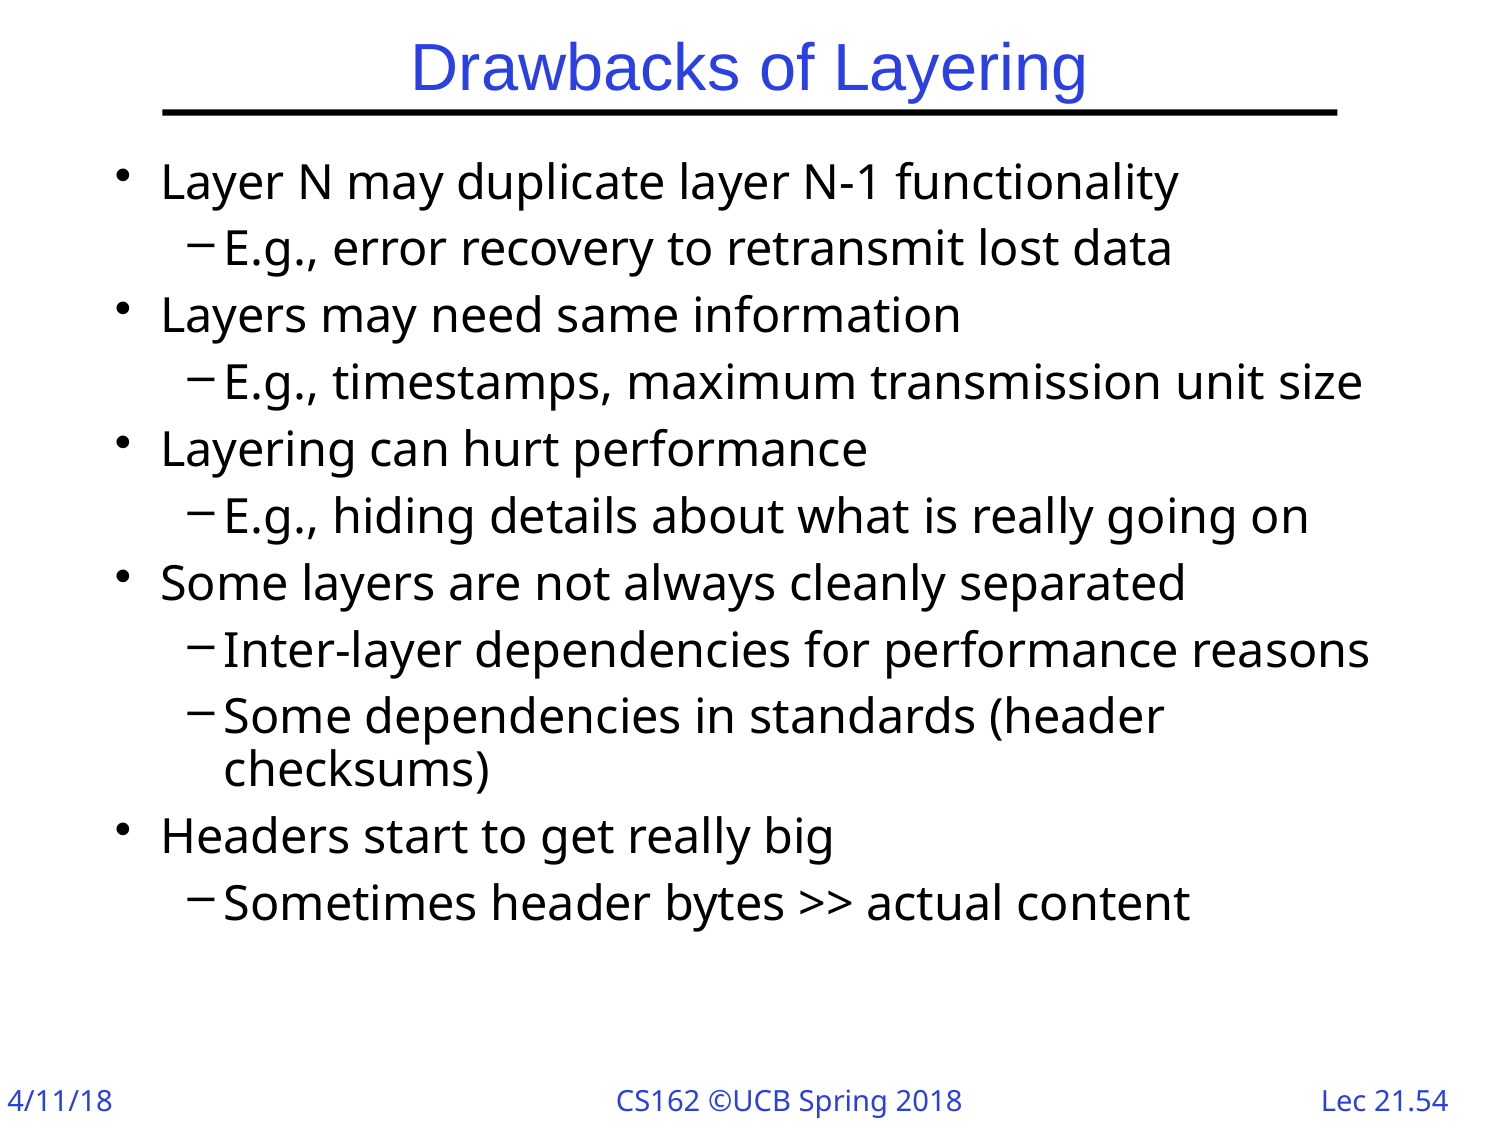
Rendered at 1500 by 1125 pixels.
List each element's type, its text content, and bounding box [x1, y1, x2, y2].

title Drawbacks of Layering [162, 24, 1338, 113]
list Layer N may duplicate layer N-1 functionality E.g., error recovery to retransmit lost data Layers may need same information E.g., timestamps, maximum transmission unit size Layering can hurt performance E.g., hiding details about what is really going on Some layers are not always cleanly separated Inter-layer dependencies for performance reasons Some dependencies in standards (header checksums) Headers start to get really big Sometimes header bytes >> actual content [99, 149, 1400, 988]
